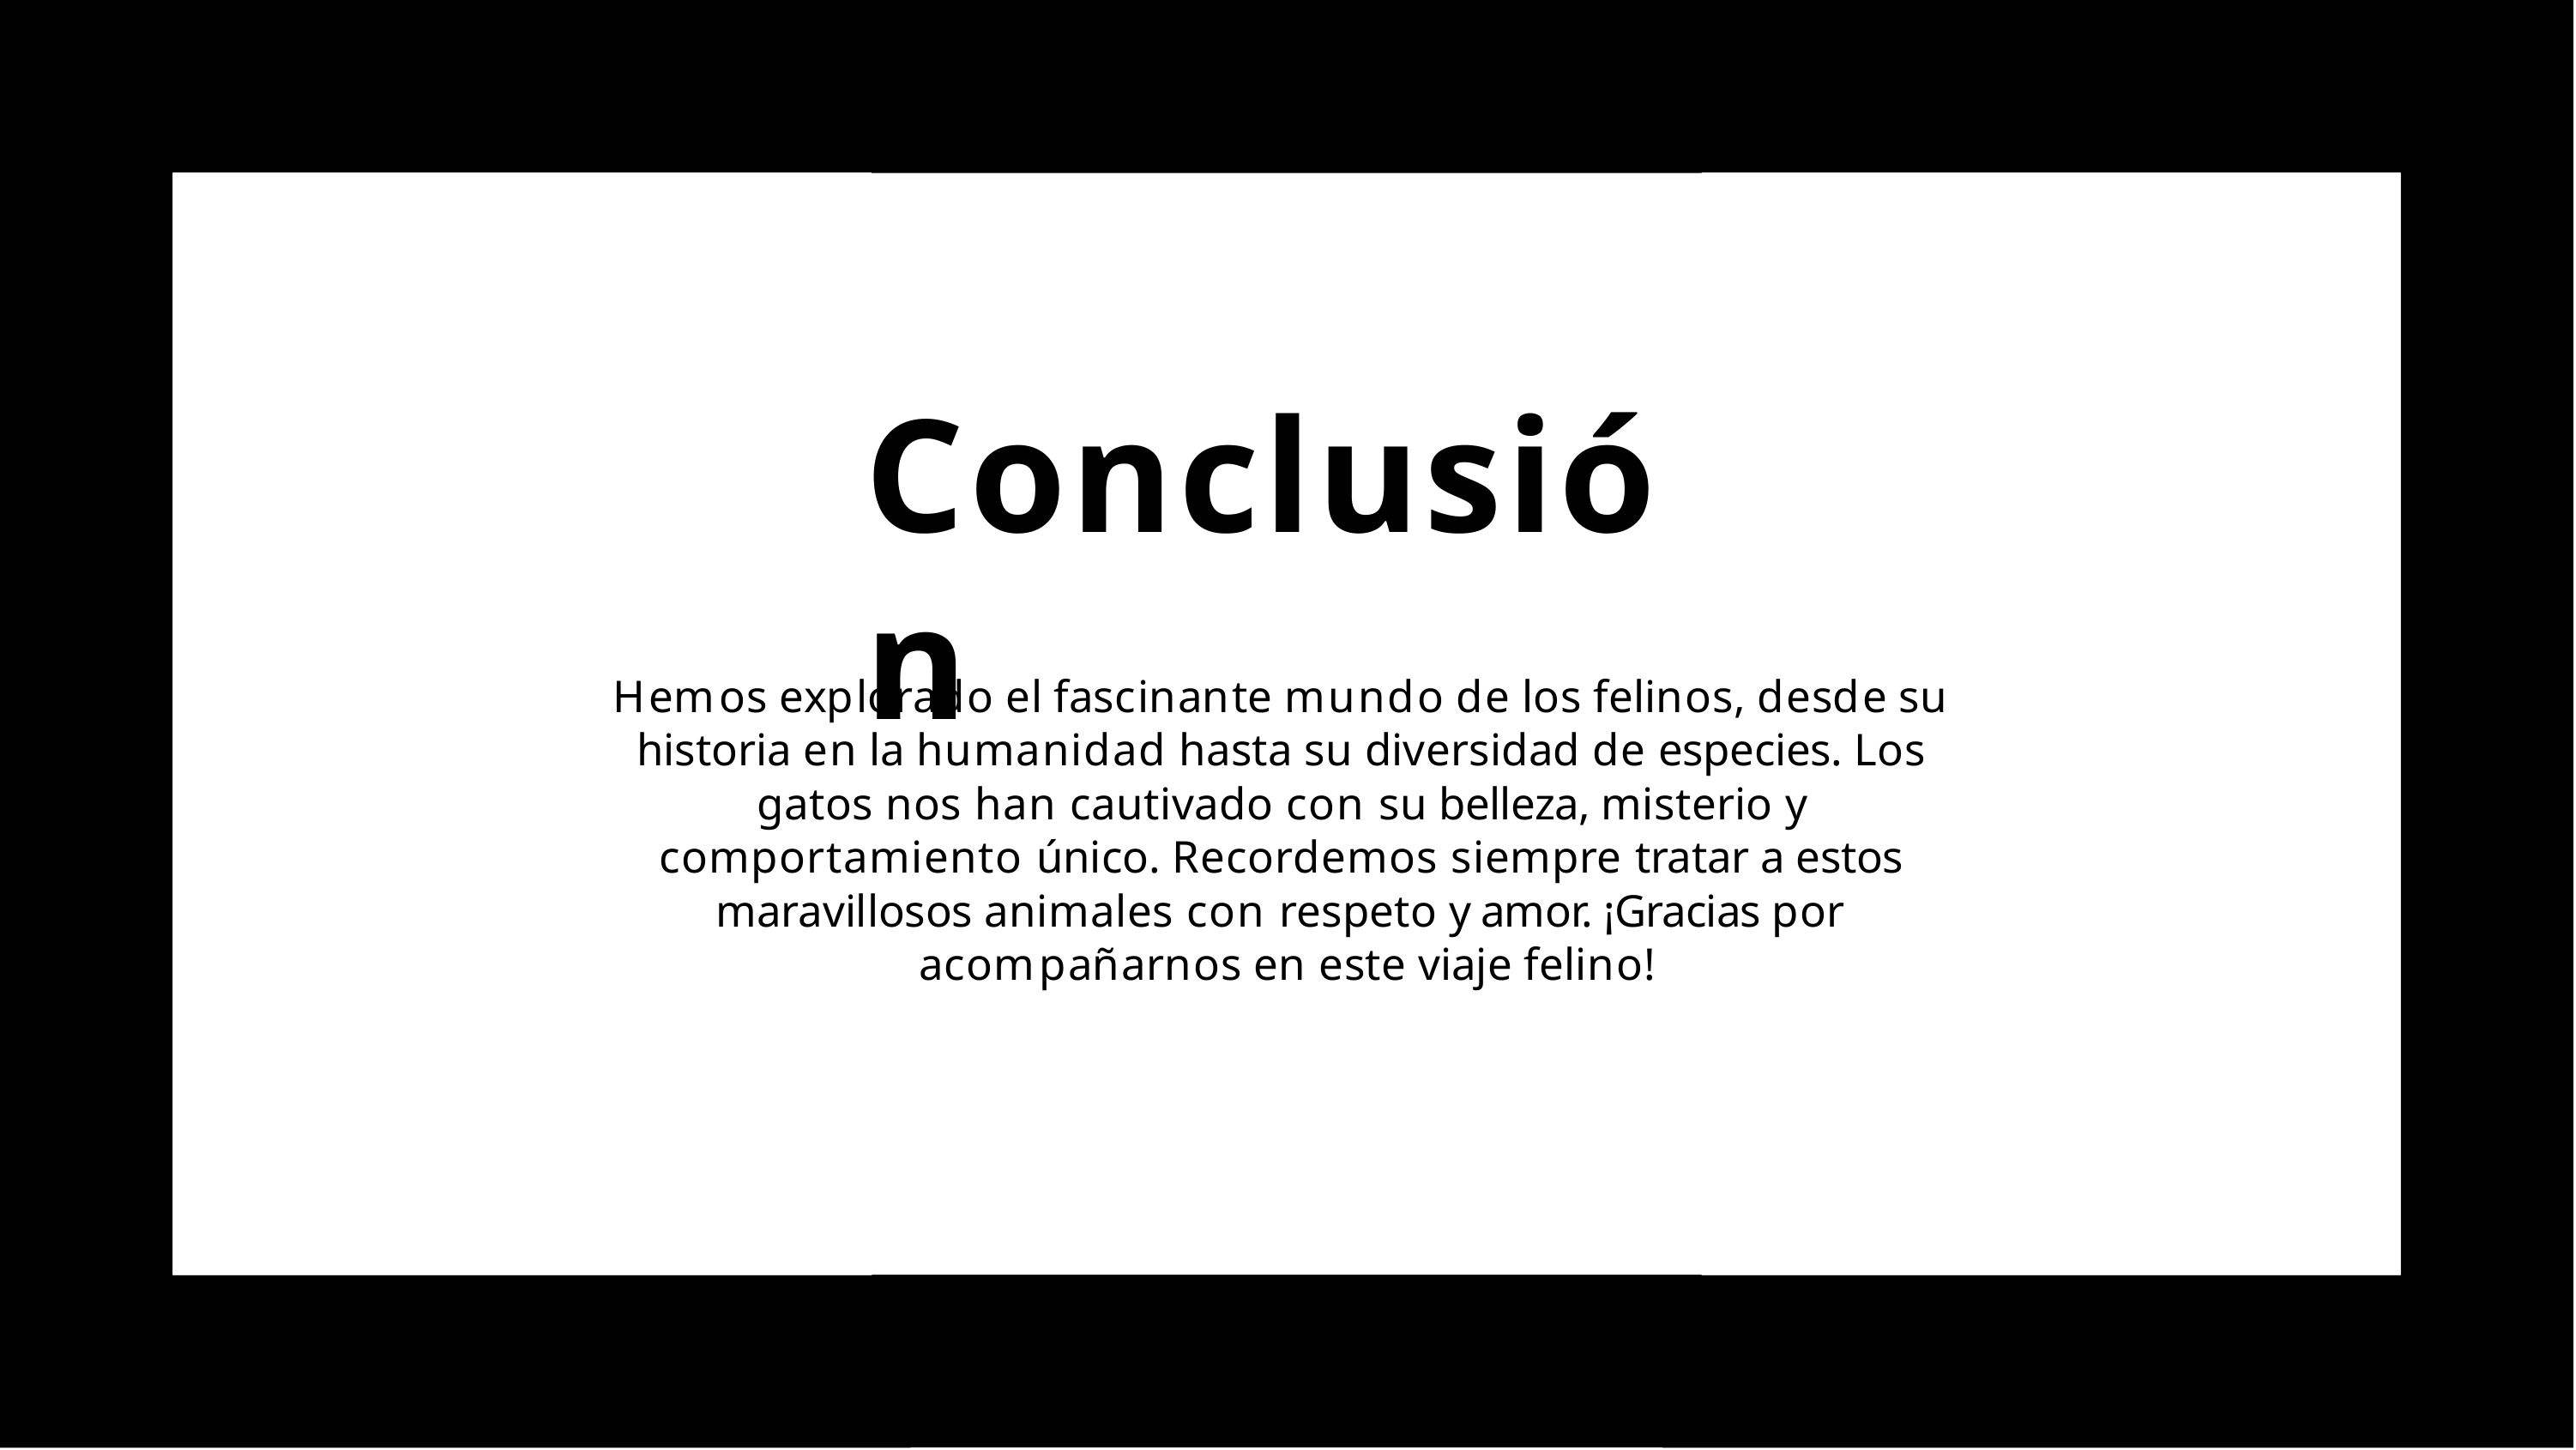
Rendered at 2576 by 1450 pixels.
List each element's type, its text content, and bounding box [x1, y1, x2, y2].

list Hemos explorado el fascinante mundo de los felinos, desde su historia en la humanidad hasta su diversidad de especies. Los gatos nos han cautivado con su belleza, misterio y comportamiento único. Recordemos siempre tratar a estos maravillosos animales con respeto y amor. ¡Gracias por acompañarnos en este viaje felino! [597, 666, 1978, 1450]
title Conclusión [863, 373, 1709, 666]
text_box [1702, 0, 2573, 1448]
text_box [0, 0, 1702, 1448]
